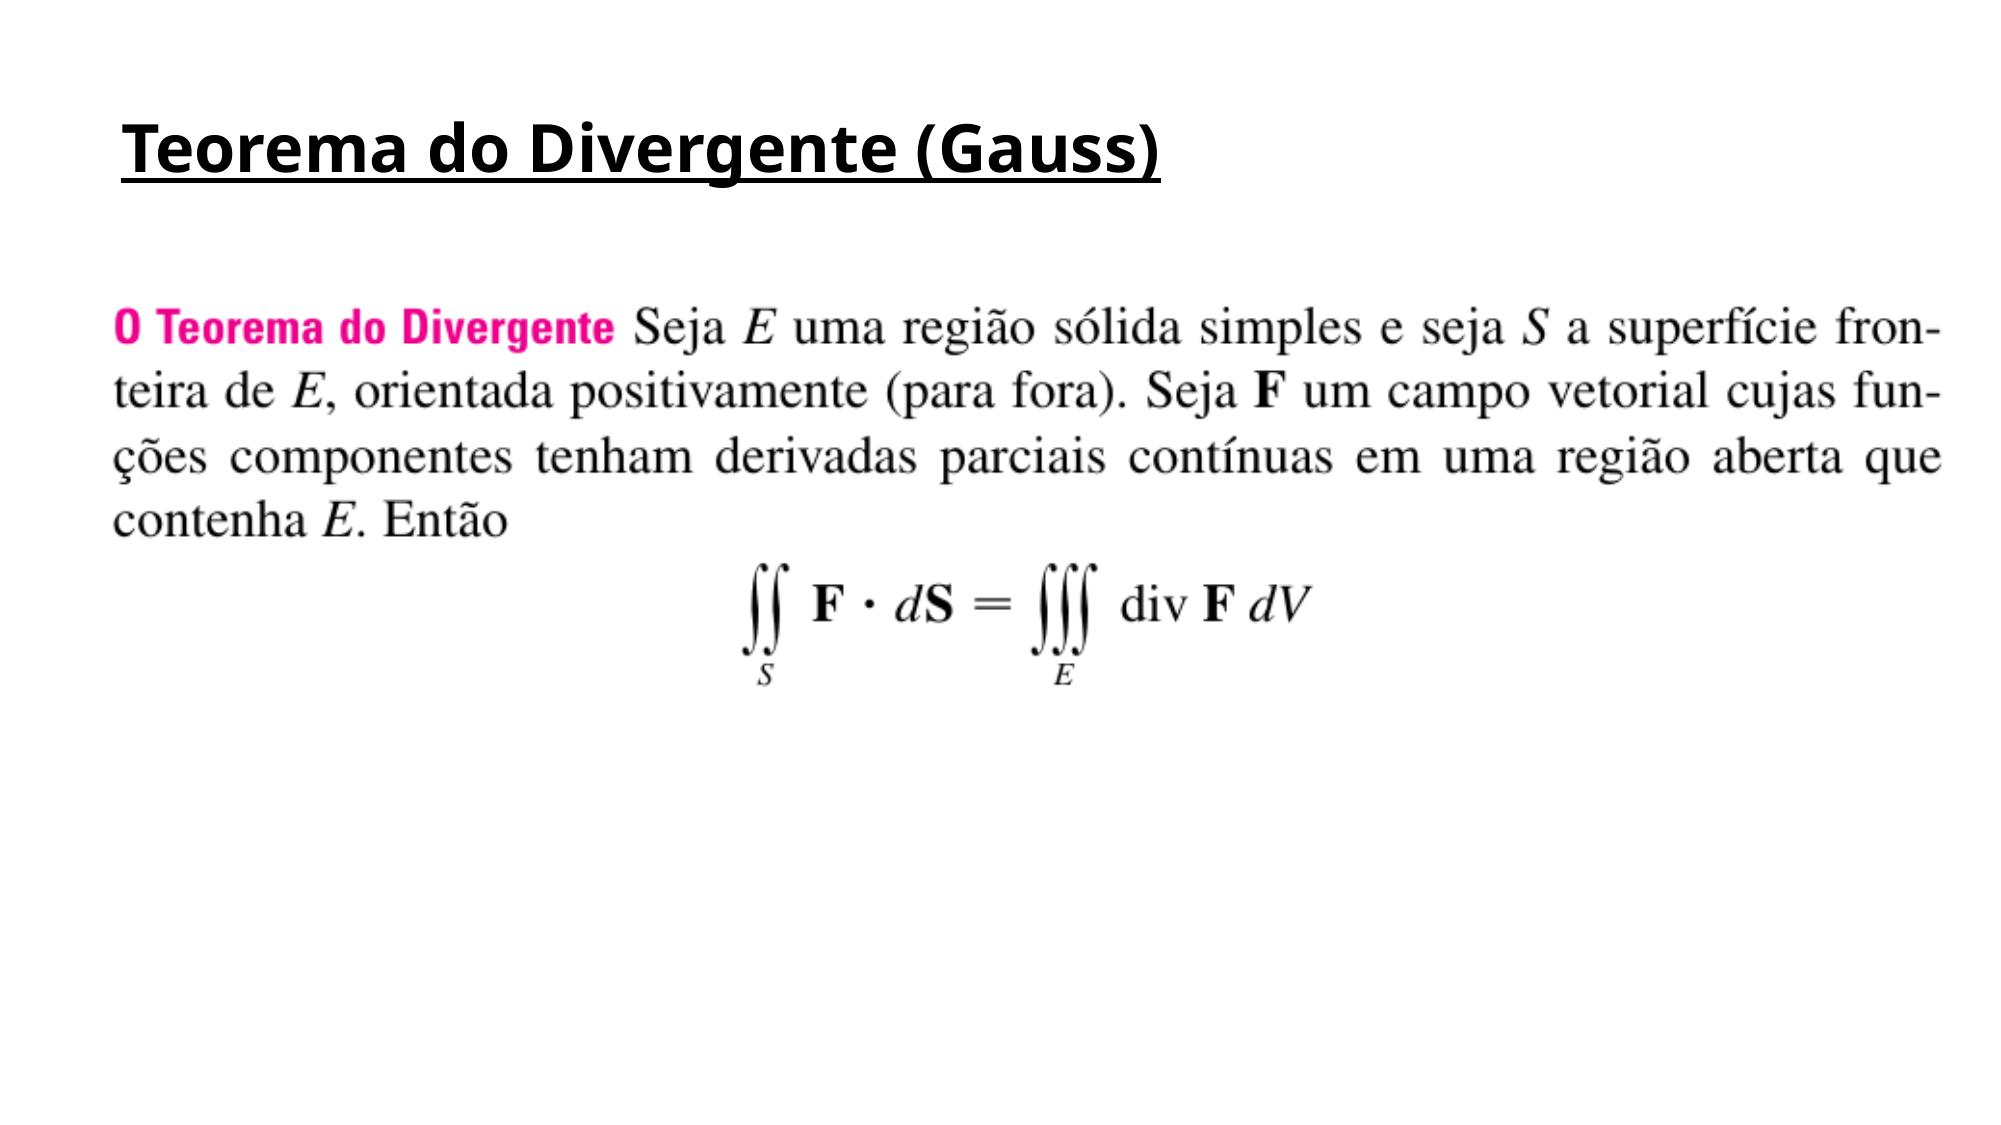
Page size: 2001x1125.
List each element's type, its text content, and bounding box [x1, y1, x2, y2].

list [106, 289, 1959, 691]
title Teorema do Divergente (Gauss) [106, 42, 1832, 260]
